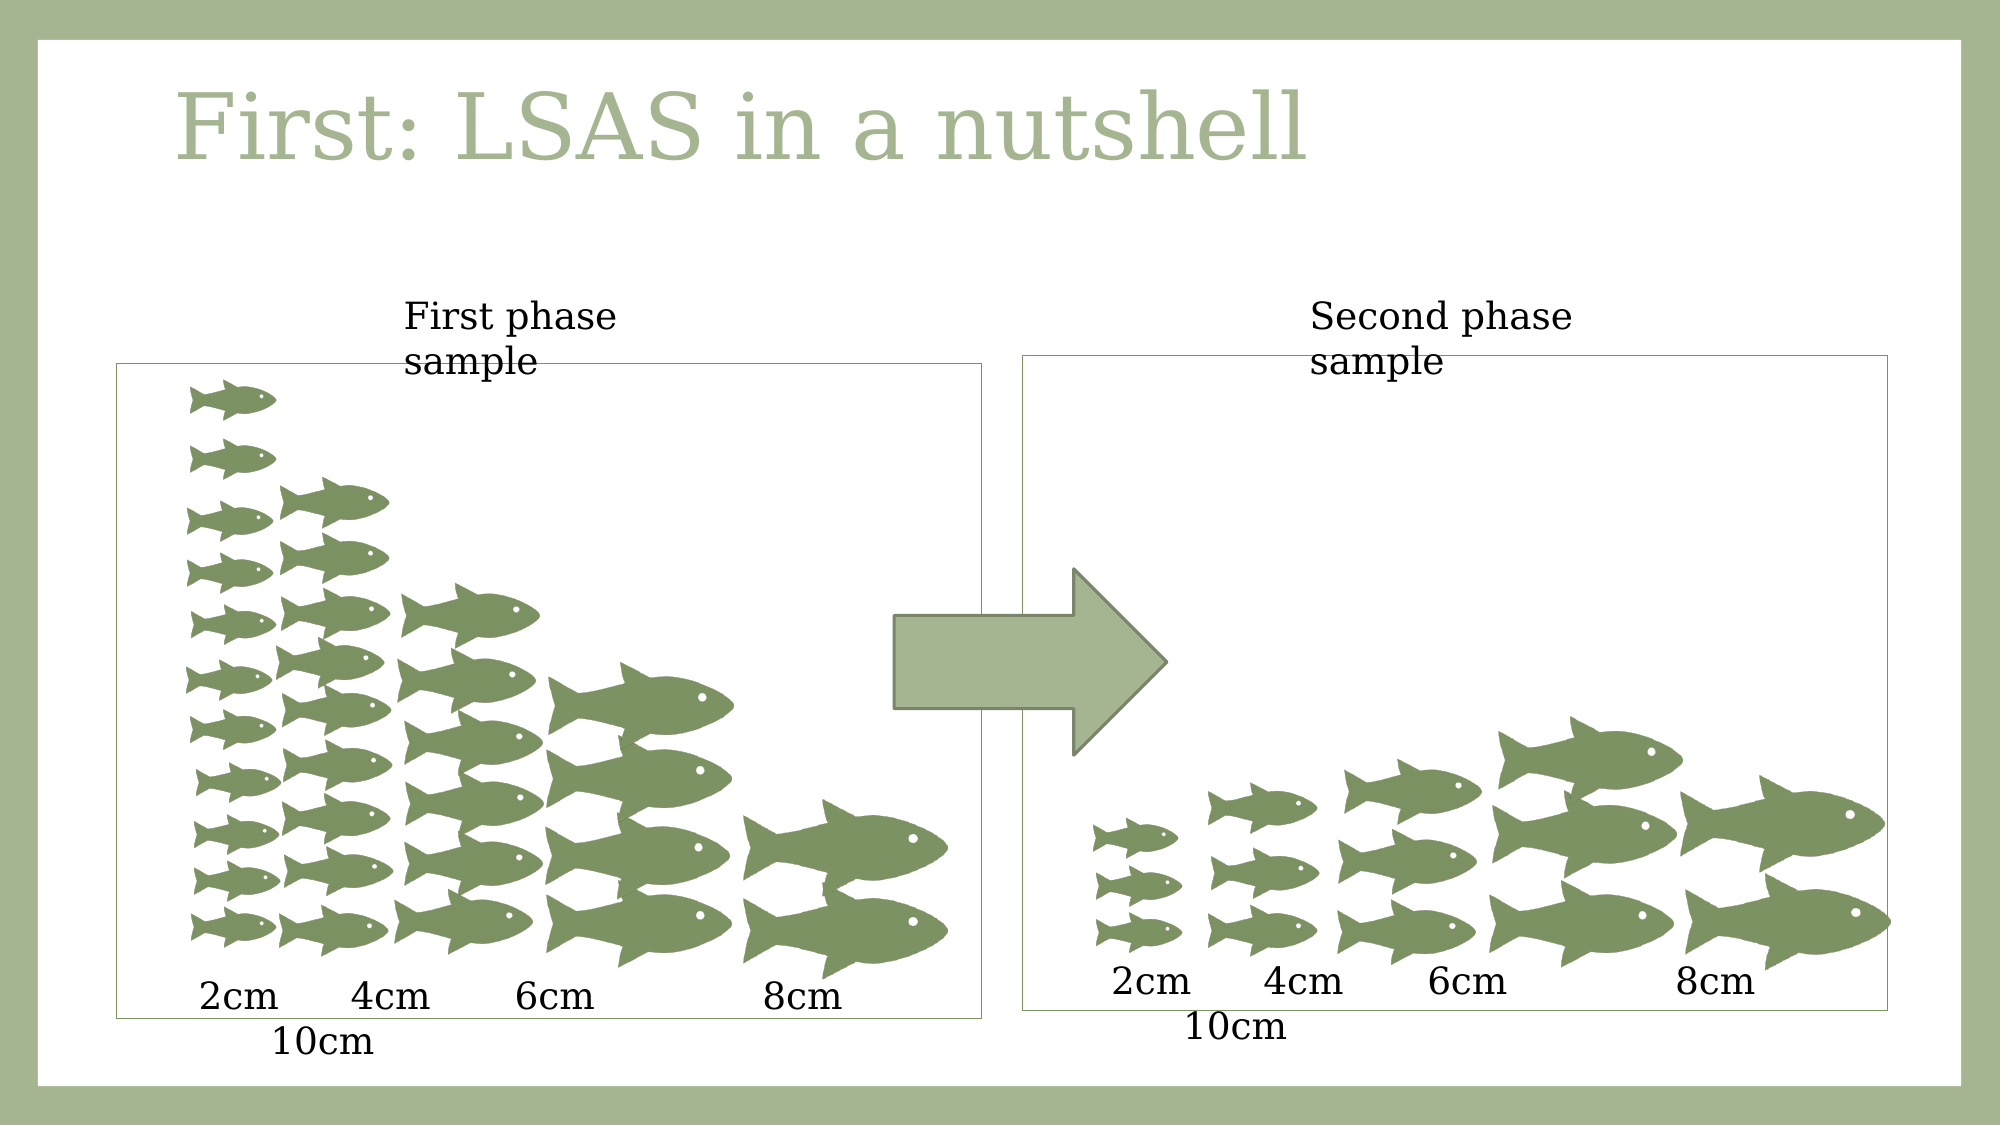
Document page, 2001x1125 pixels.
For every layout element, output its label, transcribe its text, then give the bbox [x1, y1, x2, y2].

text_box 2cm 4cm 6cm 8cm 10cm [183, 980, 957, 1070]
text_box [116, 363, 186, 1019]
text_box 2cm 4cm 6cm 8cm 10cm [1096, 949, 1870, 1055]
picture [182, 353, 958, 1042]
picture [1089, 791, 1186, 980]
title First: LSAS in a nutshell [158, 18, 1779, 242]
text_box First phase sample [388, 284, 777, 390]
text_box Second phase sample [1294, 284, 1683, 390]
text_box [1022, 355, 1888, 1011]
text_box [285, 363, 982, 1019]
text_box [892, 567, 1169, 757]
picture [1331, 659, 1900, 1034]
picture [1203, 748, 1324, 990]
